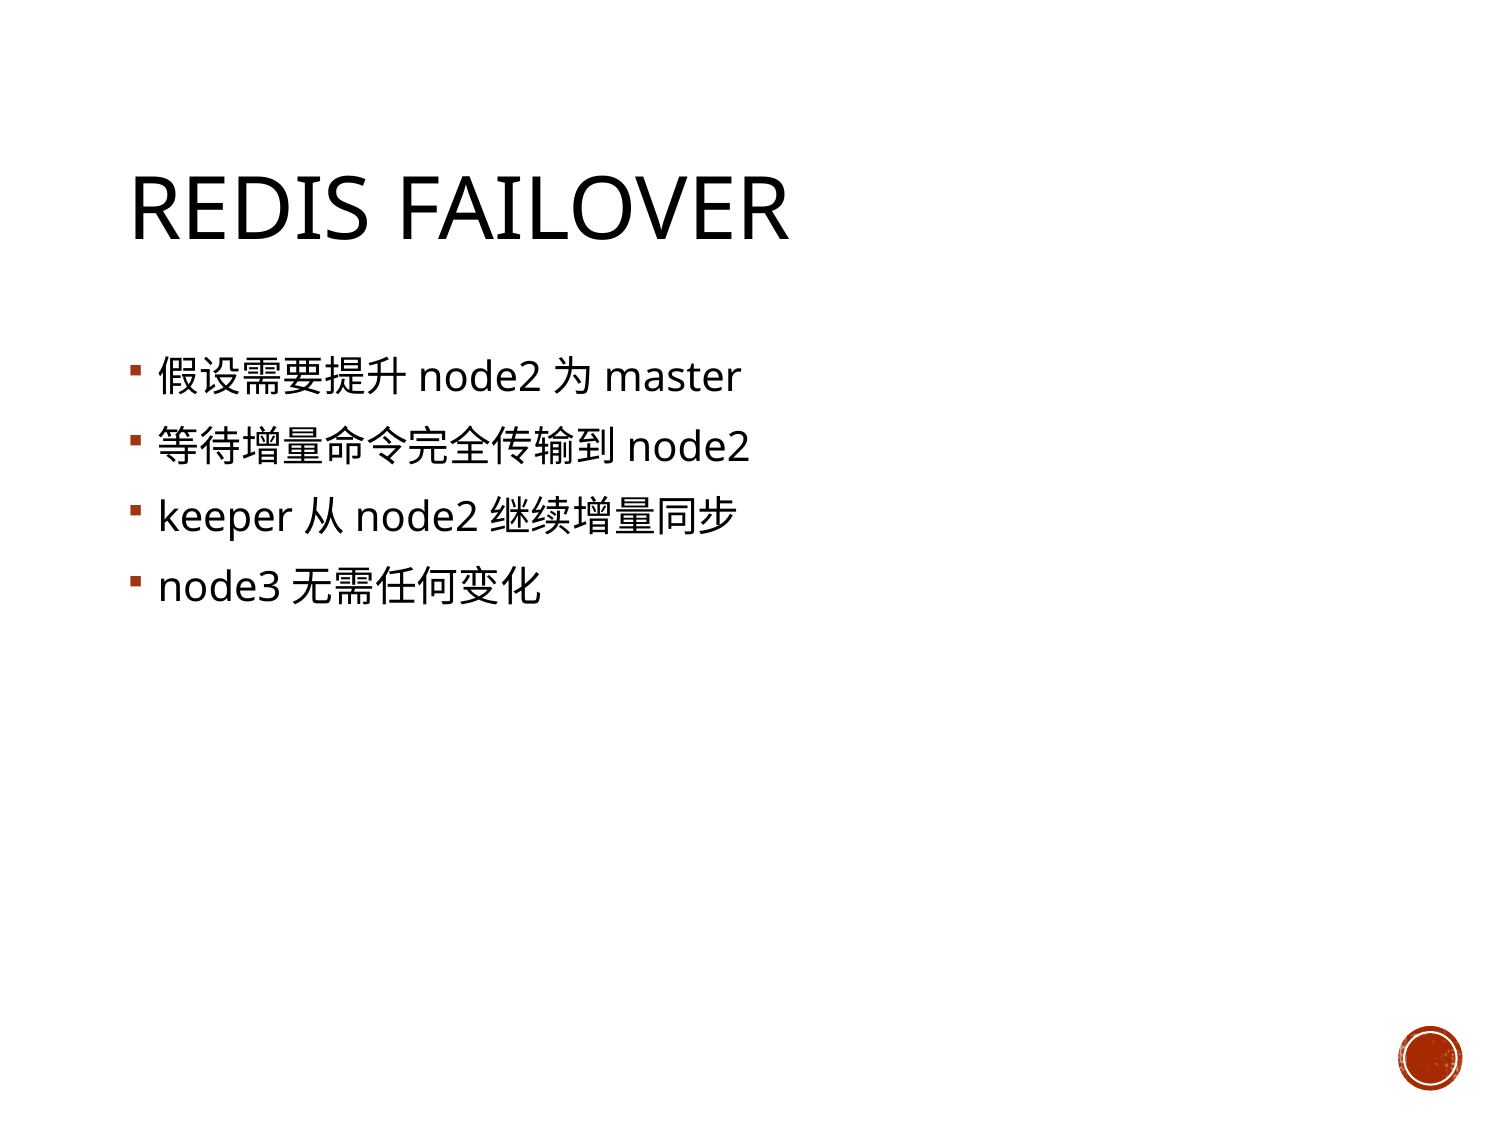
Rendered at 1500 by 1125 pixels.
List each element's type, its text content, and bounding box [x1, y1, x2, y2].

title Redis failover [112, 79, 1388, 344]
list 假设需要提升node2为master 等待增量命令完全传输到node2 keeper从node2继续增量同步 node3无需任何变化 [112, 348, 1388, 1013]
